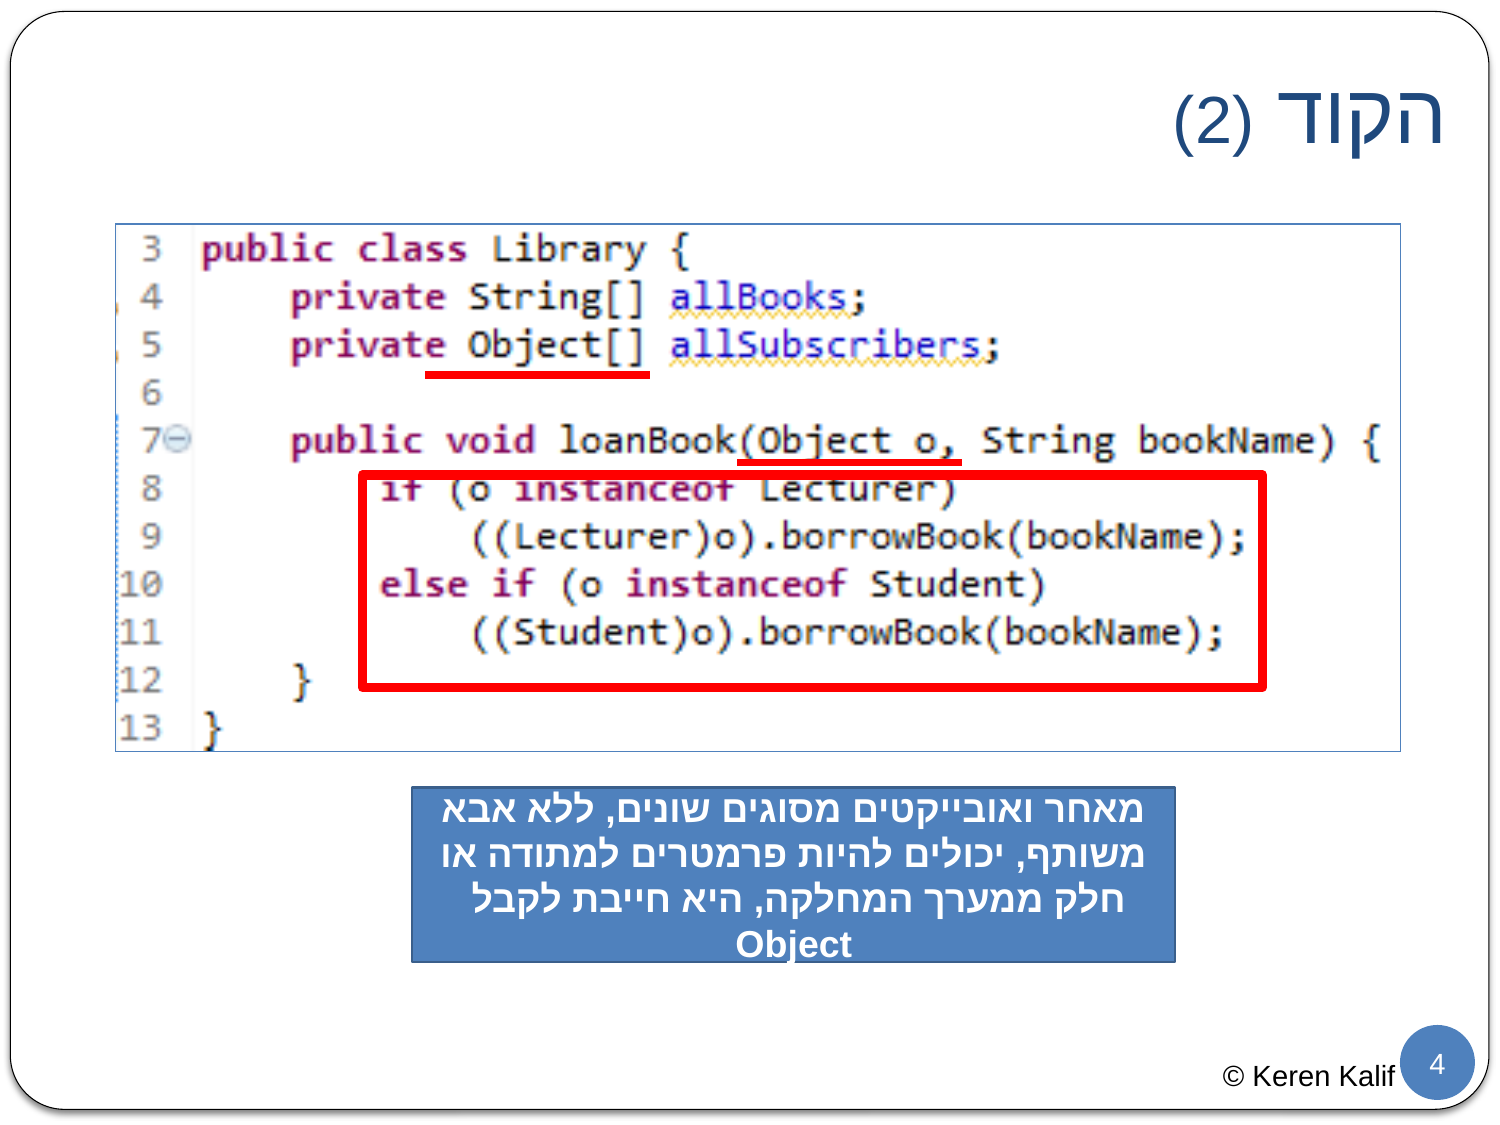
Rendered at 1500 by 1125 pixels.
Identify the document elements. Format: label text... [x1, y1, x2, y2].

slide_number 4 [1399, 1024, 1475, 1100]
picture [115, 224, 1401, 751]
title הקוד (2) [37, 0, 1463, 176]
text_box מאחר ואובייקטים מסוגים שונים, ללא אבא משותף, יכולים להיות פרמטרים למתודה או חלק ממערך המחלקה, היא חייבת לקבל Object [411, 786, 1176, 963]
